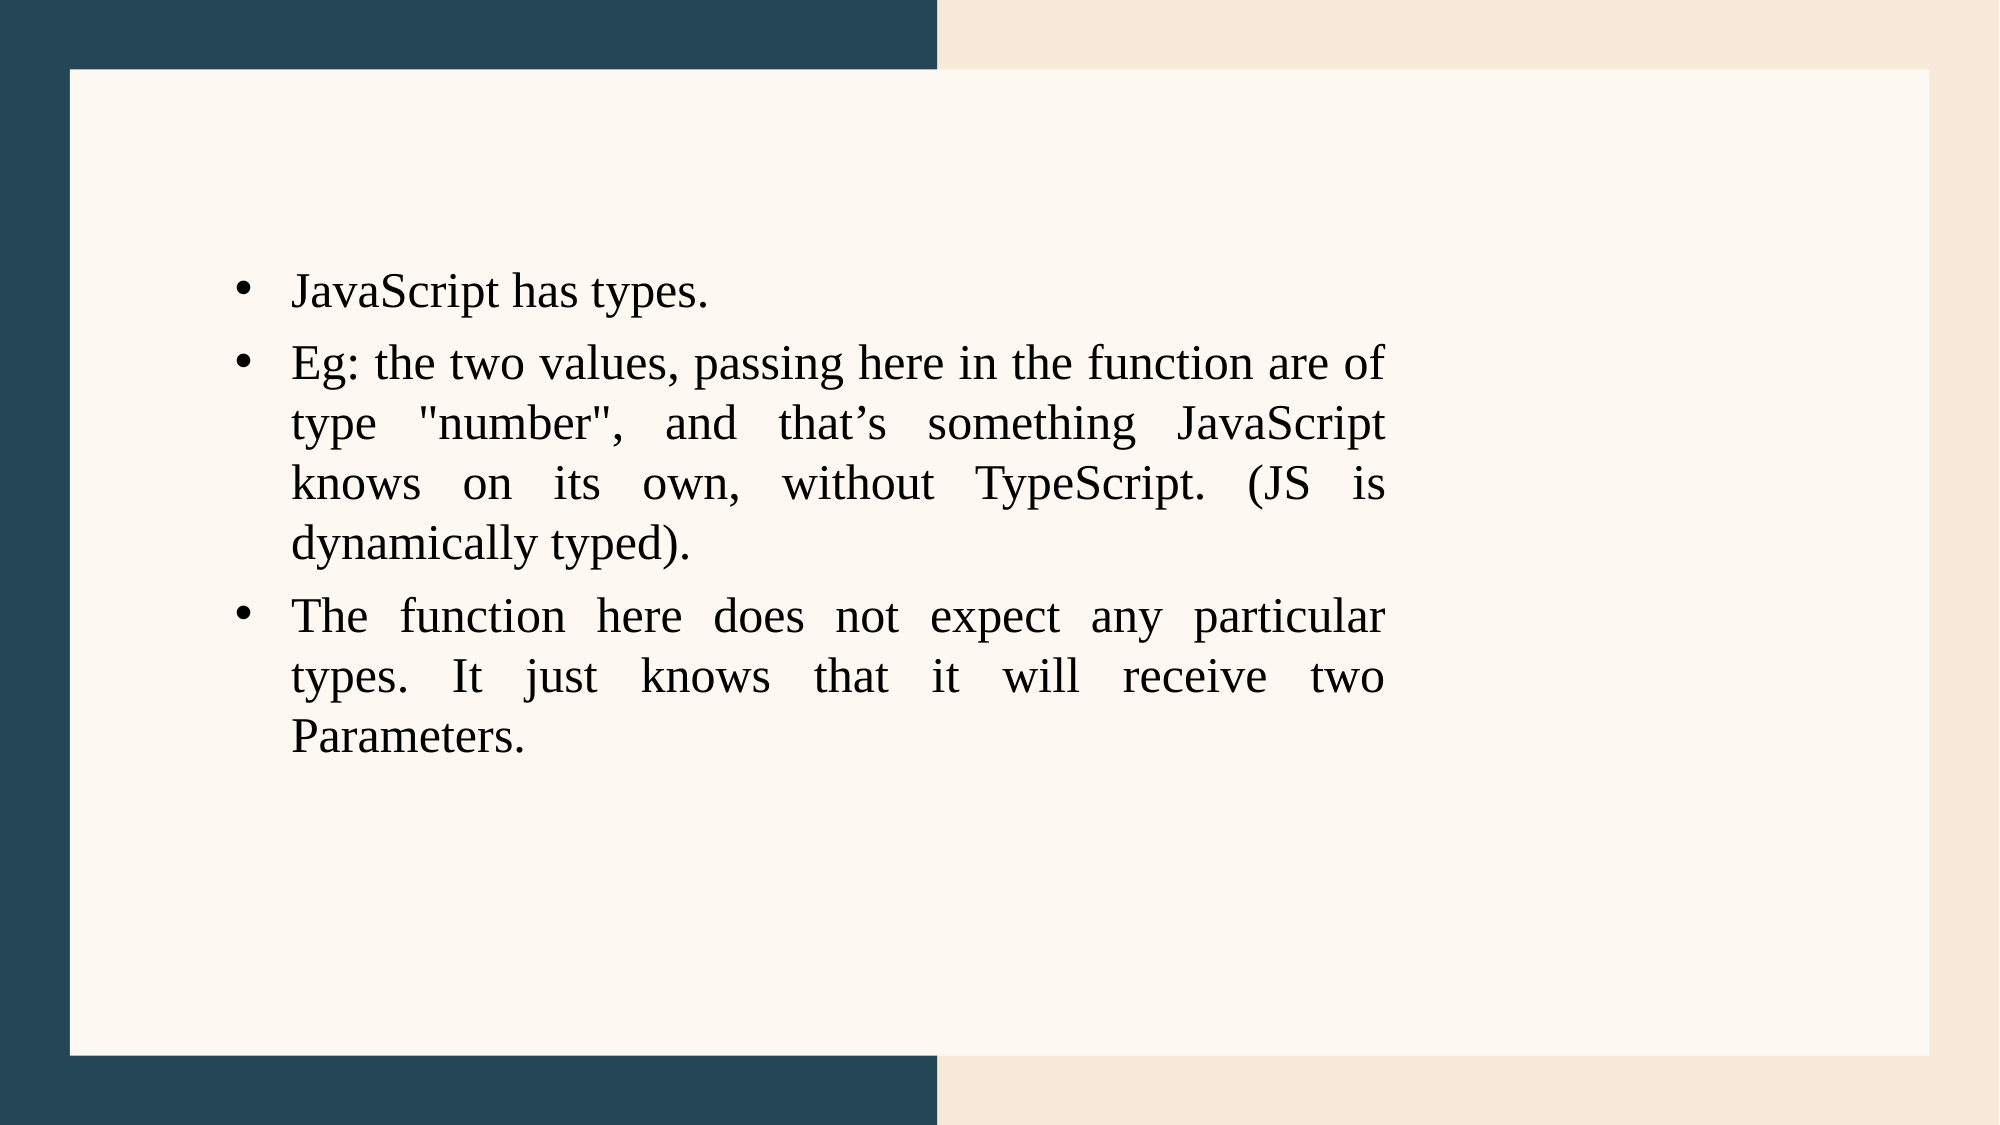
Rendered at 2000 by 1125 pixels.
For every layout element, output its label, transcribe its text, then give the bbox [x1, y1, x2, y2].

text_box JavaScript has types. Eg: the two values, passing here in the function are of type "number", and that’s something JavaScript knows on its own, without TypeScript. (JS is dynamically typed). The function here does not expect any particular types. It just knows that it will receive two Parameters. [220, 219, 1402, 770]
